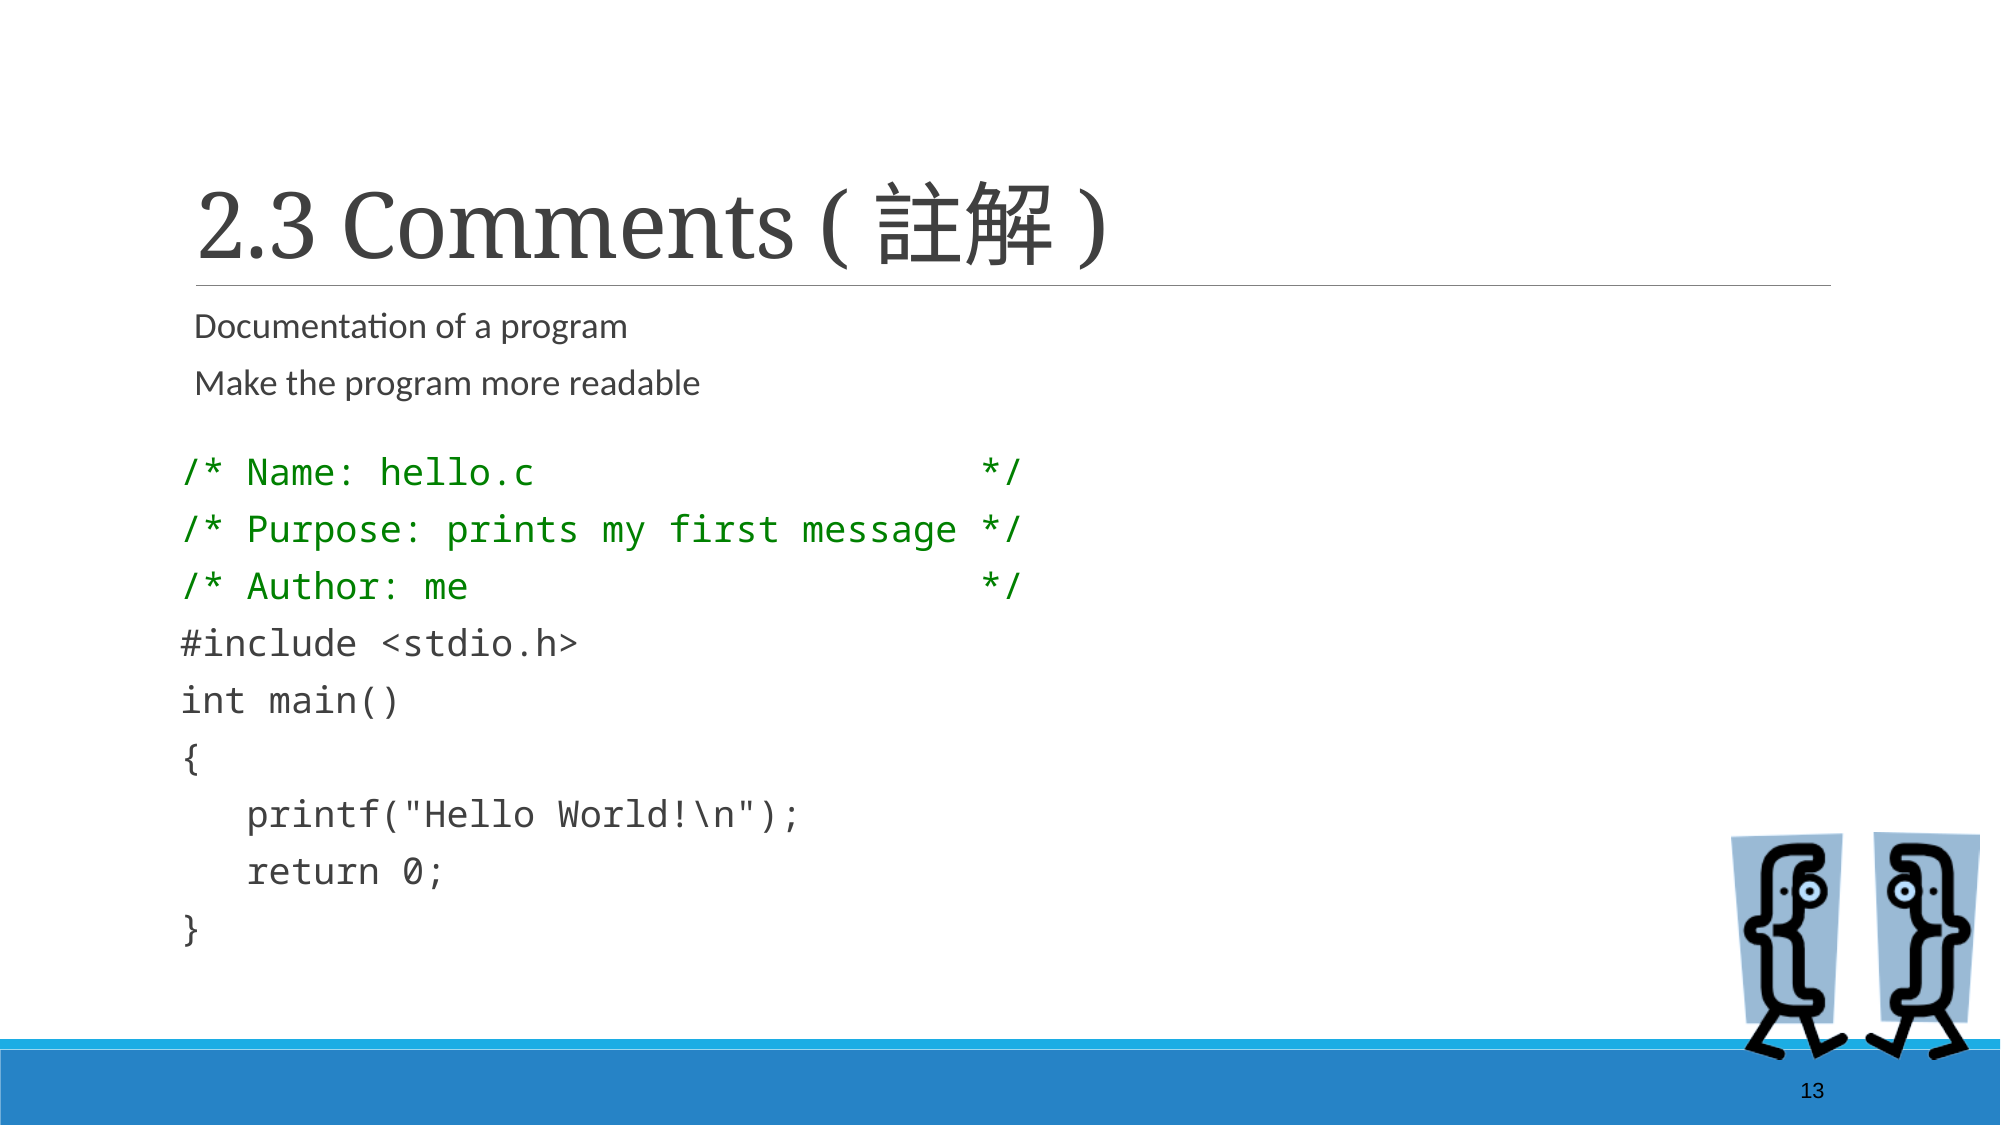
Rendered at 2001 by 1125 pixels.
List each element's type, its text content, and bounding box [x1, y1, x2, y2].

title 2.3 Comments (註解) [180, 47, 1830, 285]
list Documentation of a program Make the program more readable /* Name: hello.c */ /* Purpose: prints my first message */ /* Author: me */ #include <stdio.h> int main() { printf("Hello World!\n"); return 0; } [180, 302, 1830, 963]
slide_number 13 [1624, 1059, 1840, 1120]
